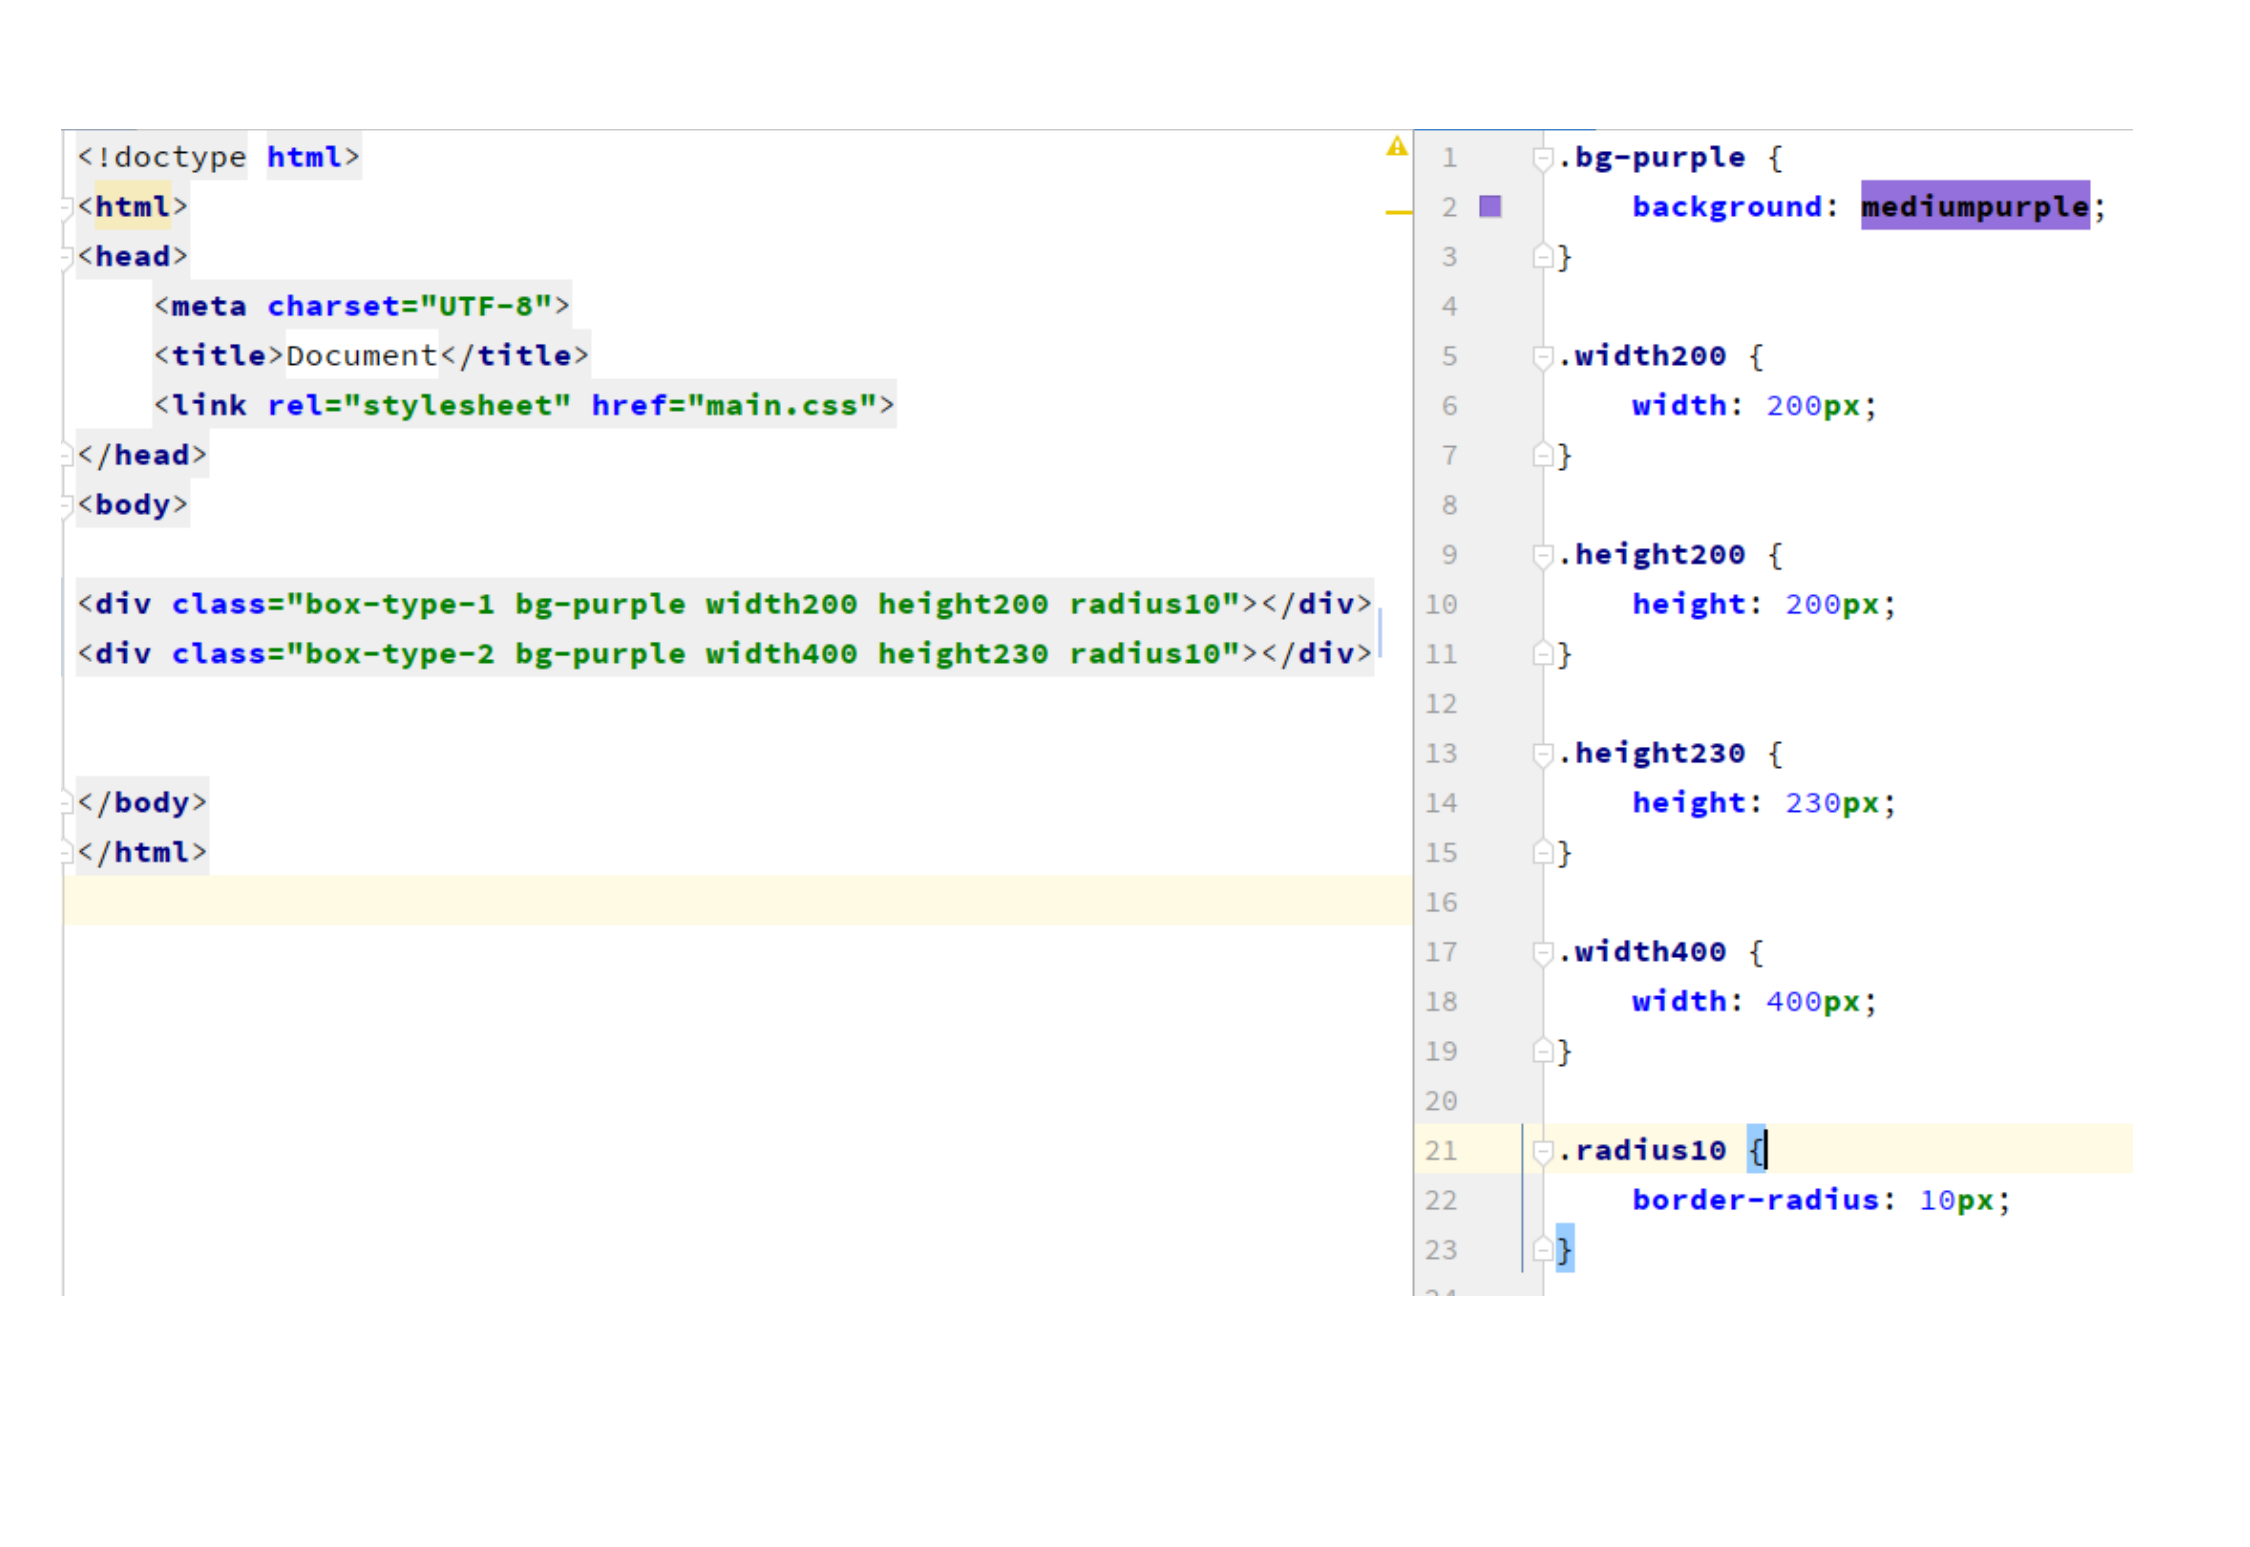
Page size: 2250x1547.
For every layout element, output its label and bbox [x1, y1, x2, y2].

picture [61, 129, 2133, 1296]
